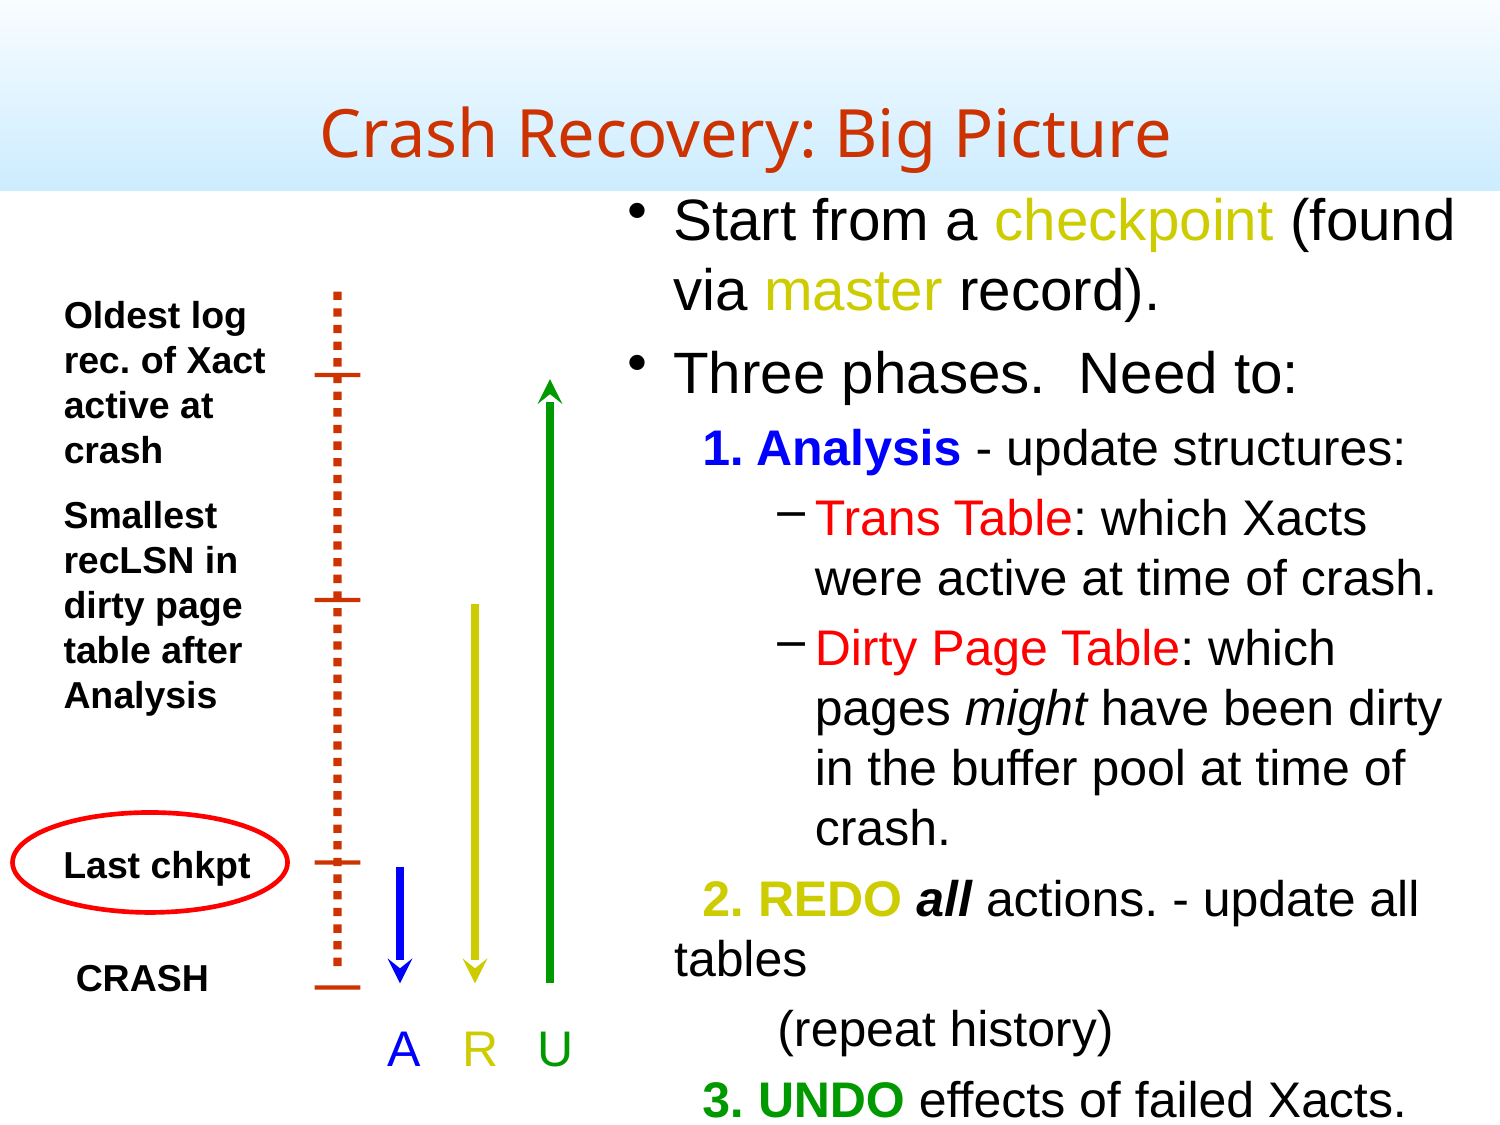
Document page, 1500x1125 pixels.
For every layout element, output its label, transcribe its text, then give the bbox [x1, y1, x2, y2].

title Crash Recovery: Big Picture [127, 43, 1366, 179]
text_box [453, 603, 507, 1085]
text_box Smallest recLSN in dirty page table after Analysis [56, 484, 318, 724]
text_box [12, 812, 288, 913]
text_box Start from a checkpoint (found via master record). Three phases. Need to: 1. Analysis - update structures: Trans Table: which Xacts were active at time of crash. Dirty Page Table: which pages might have been dirty in the buffer pool at time of crash. 2. REDO all actions. - update all tables (repeat history) 3. UNDO effects of failed Xacts. [620, 174, 1468, 1125]
text_box Oldest log rec. of Xact active at crash [56, 284, 318, 479]
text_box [378, 866, 430, 1085]
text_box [528, 378, 582, 1085]
text_box CRASH [68, 946, 330, 1007]
text_box Last chkpt [259, 834, 318, 894]
